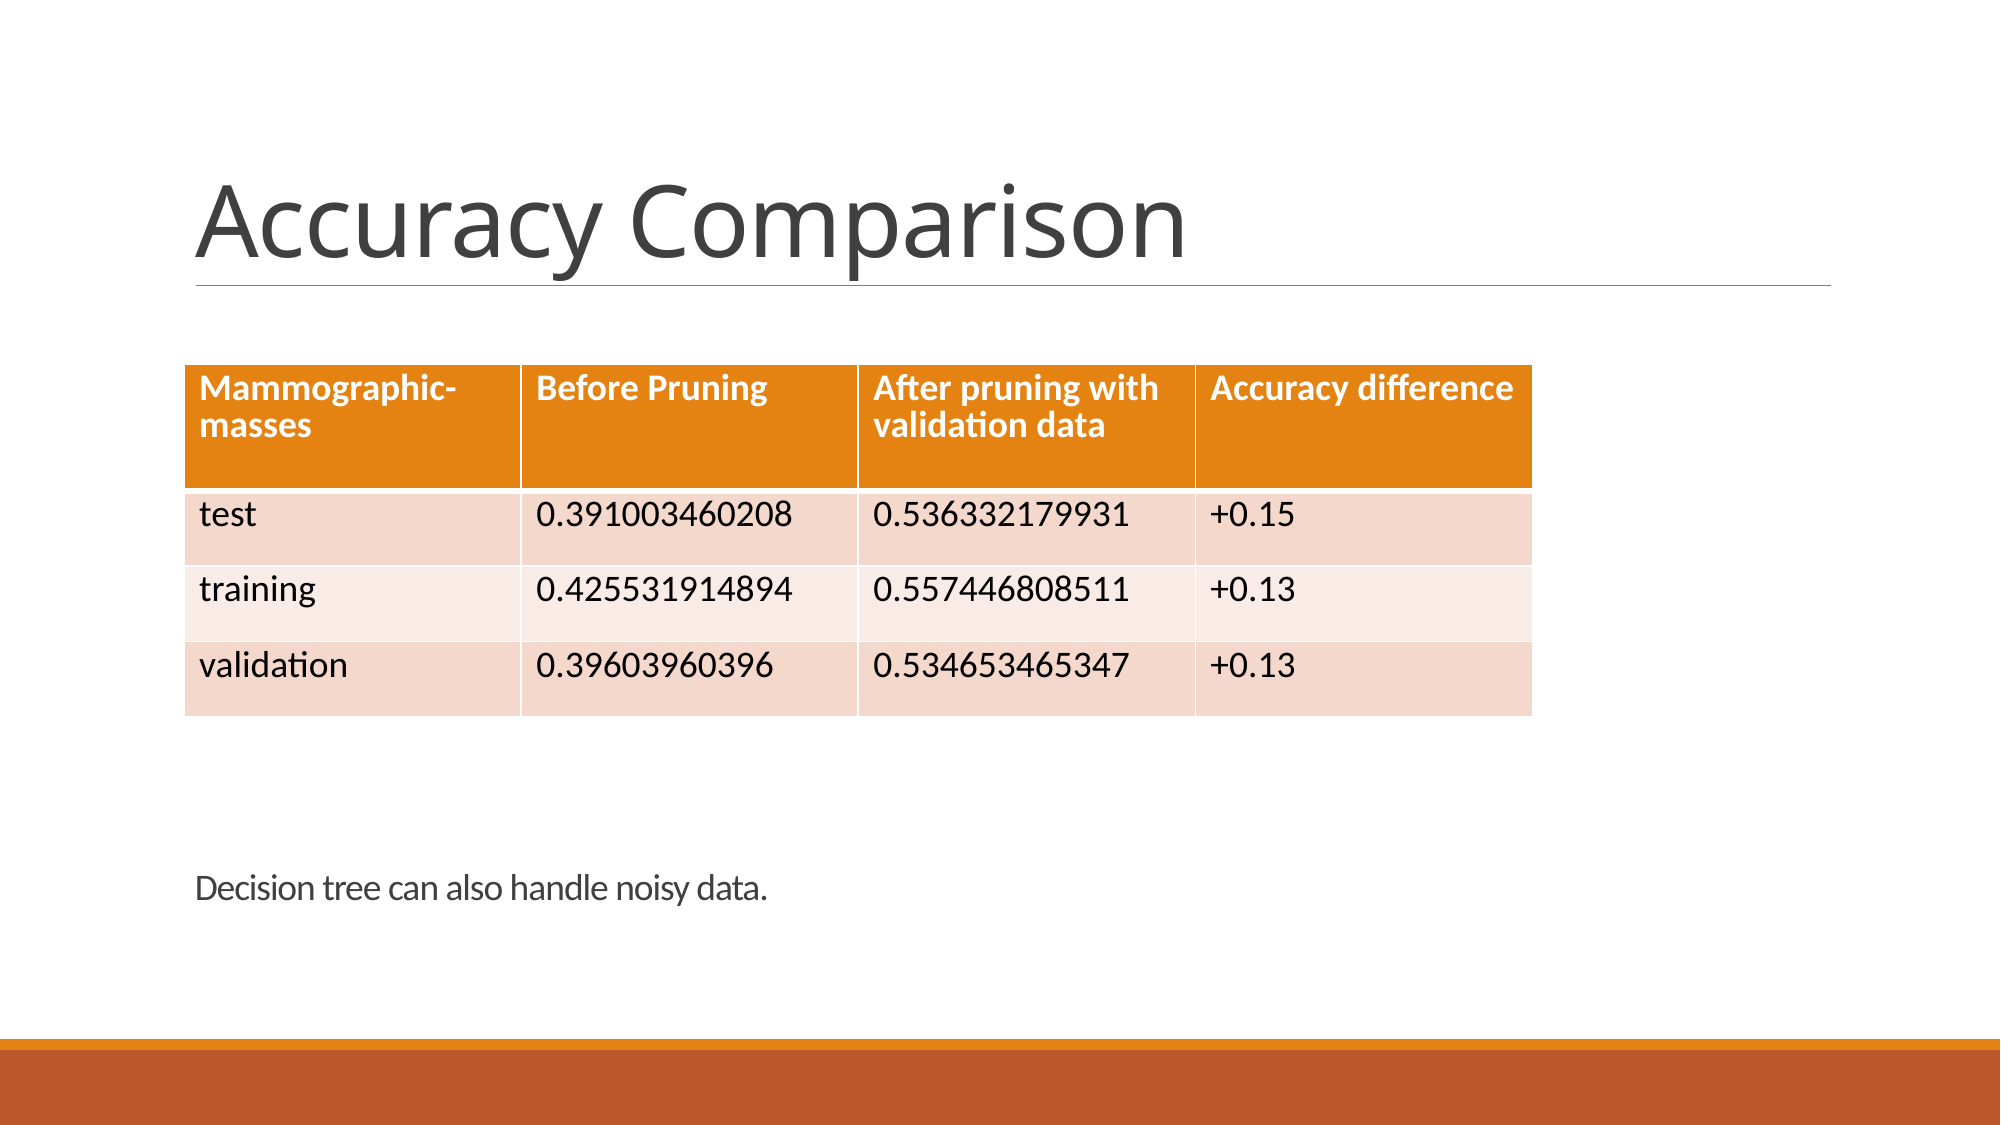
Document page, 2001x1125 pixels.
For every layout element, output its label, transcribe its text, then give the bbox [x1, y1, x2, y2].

table_cell 0.536332179931 [859, 494, 1195, 565]
table_cell training [185, 567, 520, 641]
table_cell +0.13 [1196, 567, 1532, 641]
text_box Decision tree can also handle noisy data. [179, 771, 1905, 914]
table_header Accuracy difference [1196, 365, 1532, 488]
table_cell +0.15 [1196, 494, 1532, 565]
table_cell 0.39603960396 [522, 642, 857, 716]
table_cell 0.425531914894 [522, 567, 857, 641]
title Accuracy Comparison [180, 47, 1830, 285]
table_header Before Pruning [522, 365, 857, 488]
table_header After pruning with validation data [859, 365, 1195, 488]
table_cell 0.534653465347 [859, 642, 1195, 716]
table_cell 0.391003460208 [522, 494, 857, 565]
table_header Mammographic-masses [185, 365, 520, 488]
table_cell 0.557446808511 [859, 567, 1195, 641]
table_cell +0.13 [1196, 642, 1532, 716]
table_cell test [185, 494, 520, 565]
table_cell validation [185, 642, 520, 716]
